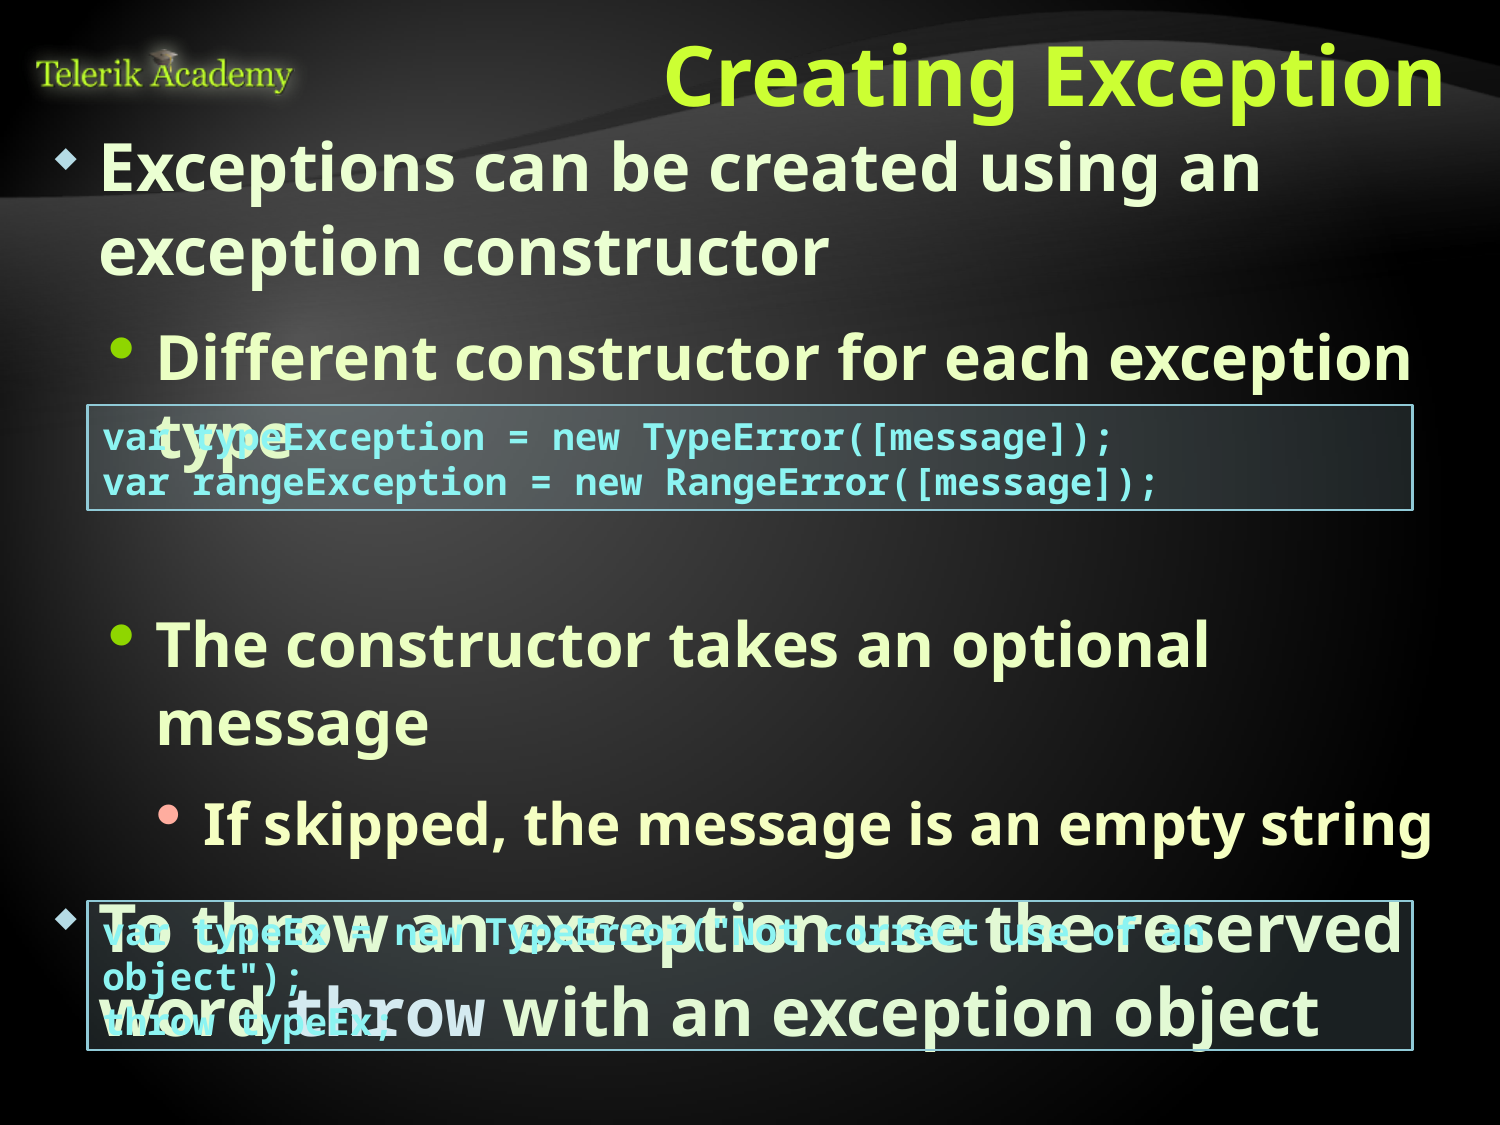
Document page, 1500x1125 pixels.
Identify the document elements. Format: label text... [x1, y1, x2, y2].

text_box var typeEx = new TypeError("Not correct use of an object"); throw typeEx; [87, 900, 1413, 1051]
text_box var typeException = new TypeError([message]); var rangeException = new RangeError([message]); [87, 405, 1413, 510]
picture [0, 0, 1500, 1125]
title Creating Exception [300, 12, 1463, 113]
list Exceptions can be created using an exception constructor Different constructor for each exception type The constructor takes an optional message If skipped, the message is an empty string To throw an exception use the reserved word throw with an exception object [37, 113, 1463, 1064]
